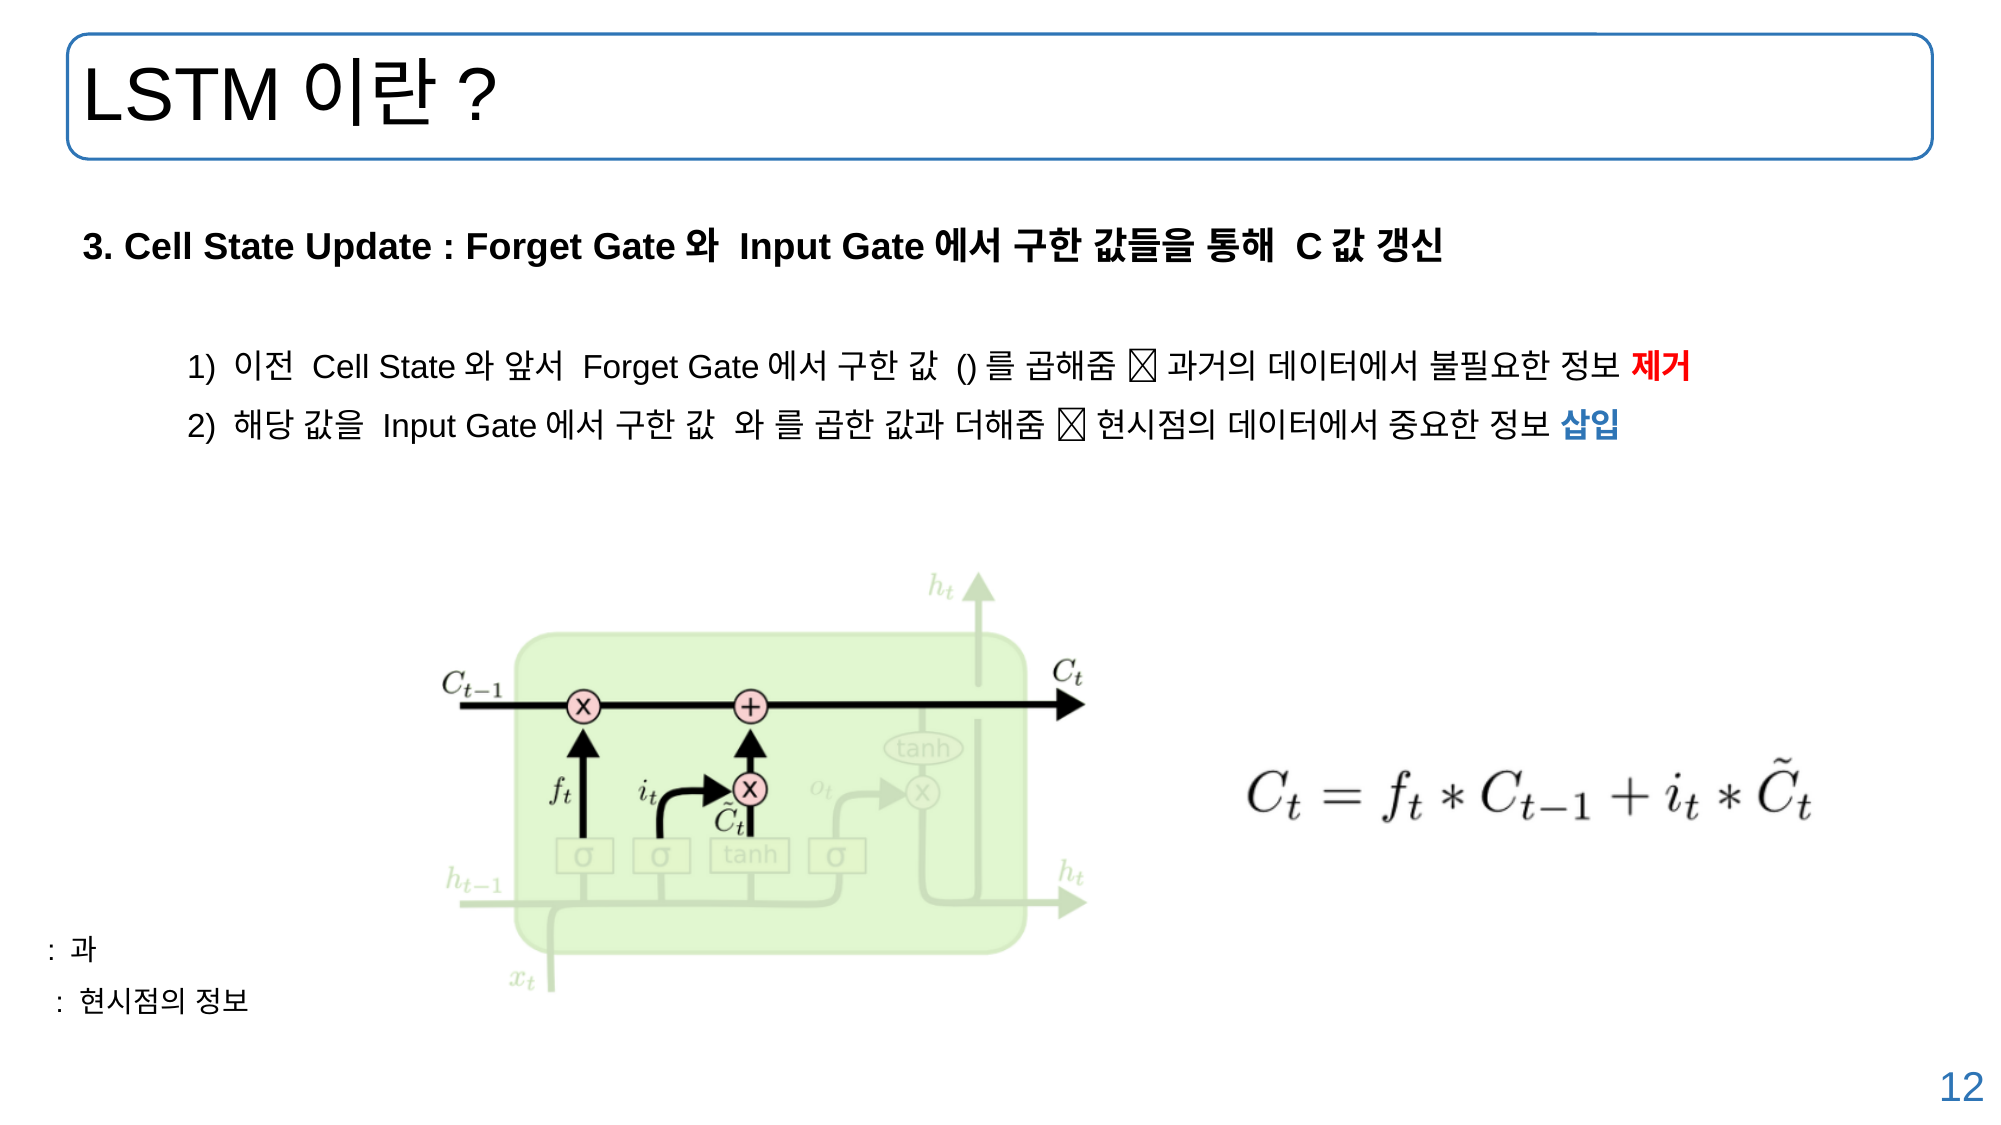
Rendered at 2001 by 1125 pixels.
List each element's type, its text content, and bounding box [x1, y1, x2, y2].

picture [1233, 755, 1847, 824]
title LSTM이란? [67, 34, 1933, 160]
picture [441, 562, 1105, 999]
list 3. Cell State Update : Forget Gate와 Input Gate에서 구한 값들을 통해 C값 갱신 [67, 192, 1933, 1022]
